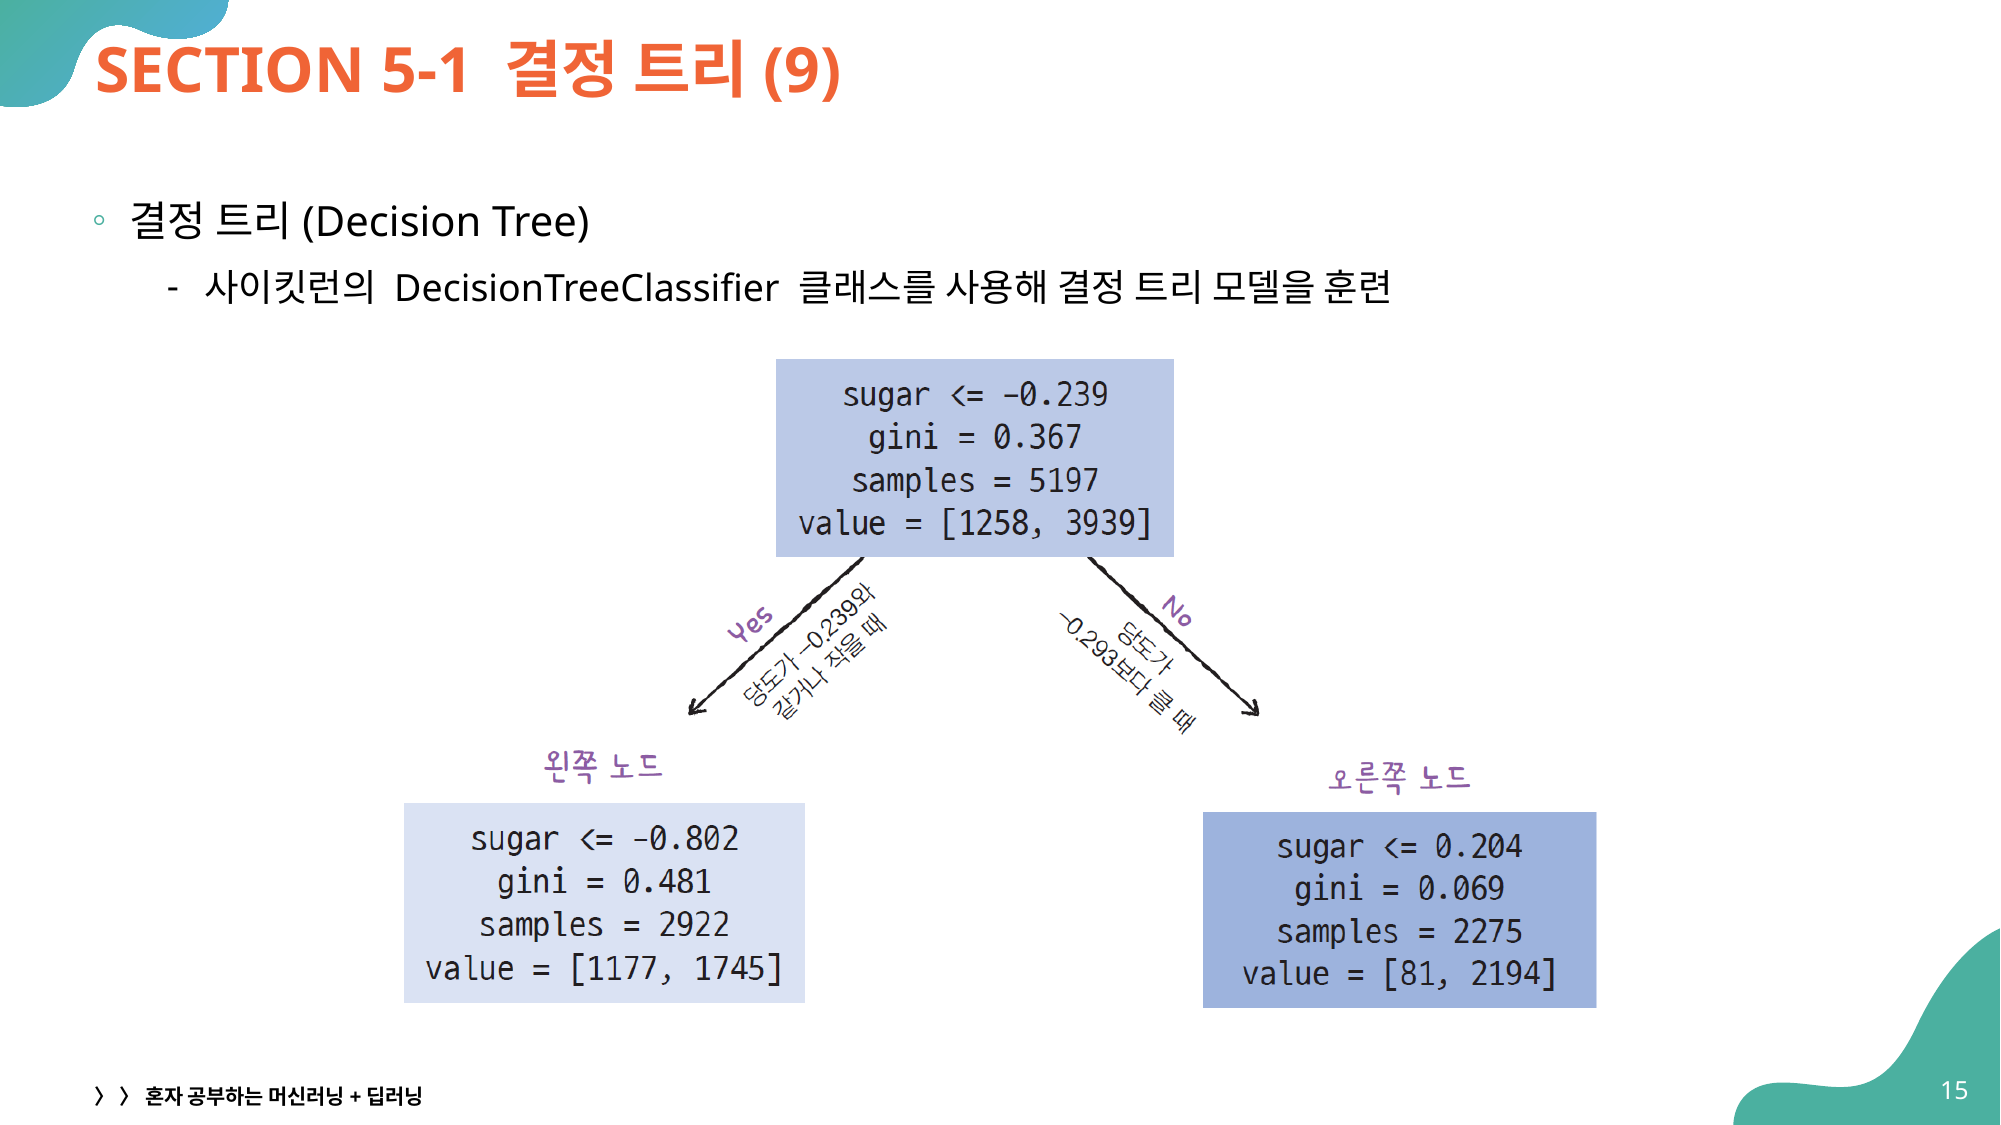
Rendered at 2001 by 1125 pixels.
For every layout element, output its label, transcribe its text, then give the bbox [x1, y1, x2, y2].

list 결정 트리(Decision Tree) 사이킷런의 DecisionTreeClassifier 클래스를 사용해 결정 트리 모델을 훈련 [76, 177, 1928, 1073]
slide_number 15 [1917, 1061, 1984, 1122]
picture [399, 357, 1268, 1010]
title SECTION 5-1 결정 트리(9) [79, 17, 1931, 128]
footer 〉 〉 혼자 공부하는 머신러닝+딥러닝 [79, 1078, 755, 1114]
picture [1194, 754, 1605, 1017]
